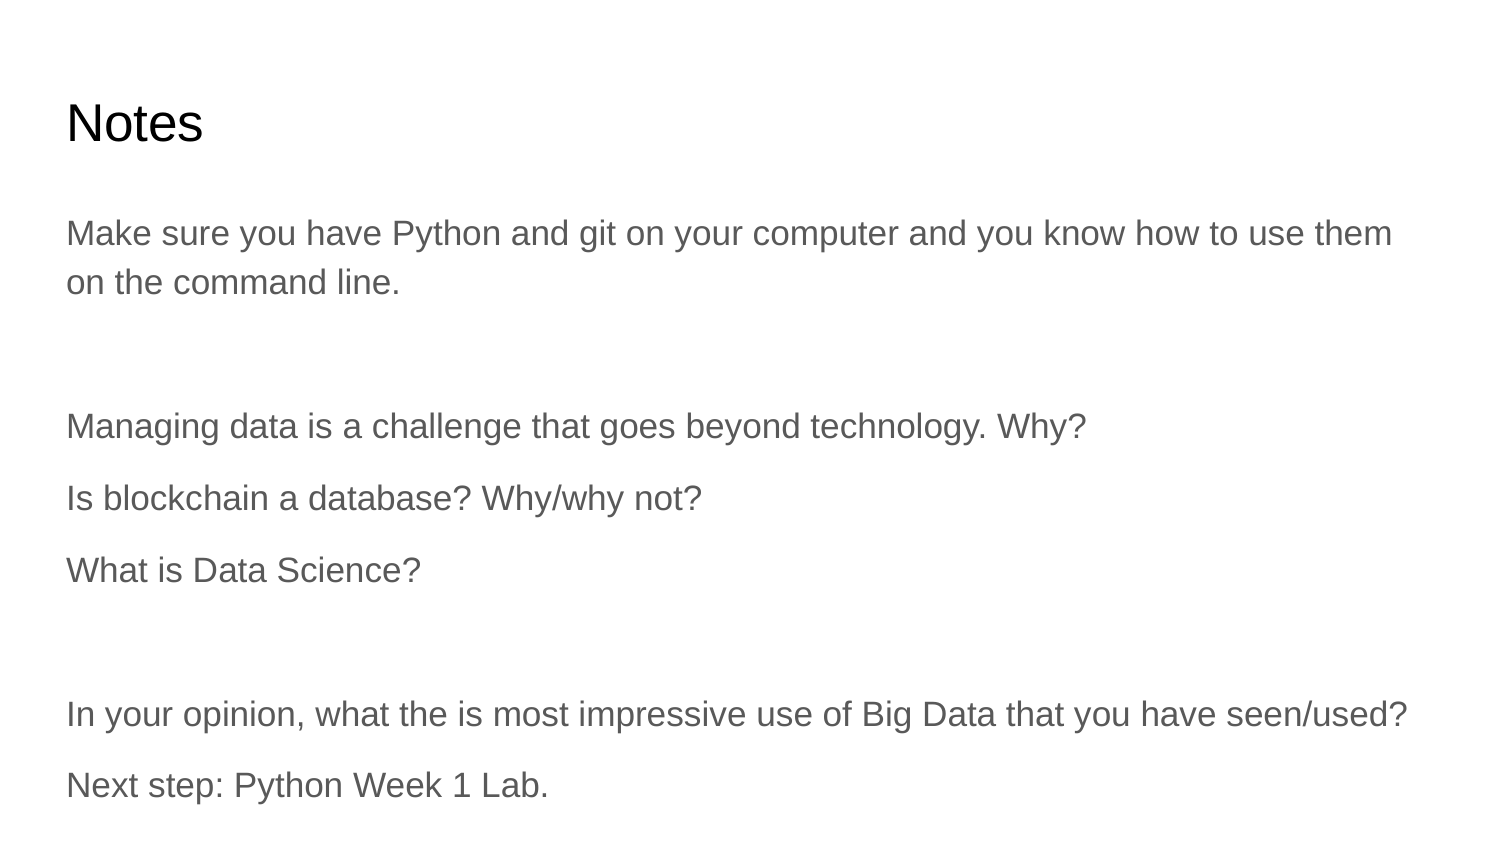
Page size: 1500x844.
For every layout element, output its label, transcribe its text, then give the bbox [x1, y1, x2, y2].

title Notes [51, 72, 1449, 167]
list Make sure you have Python and git on your computer and you know how to use them on the command line. Managing data is a challenge that goes beyond technology. Why? Is blockchain a database? Why/why not? What is Data Science? In your opinion, what the is most impressive use of Big Data that you have seen/used? Next step: Python Week 1 Lab. [51, 189, 1449, 828]
